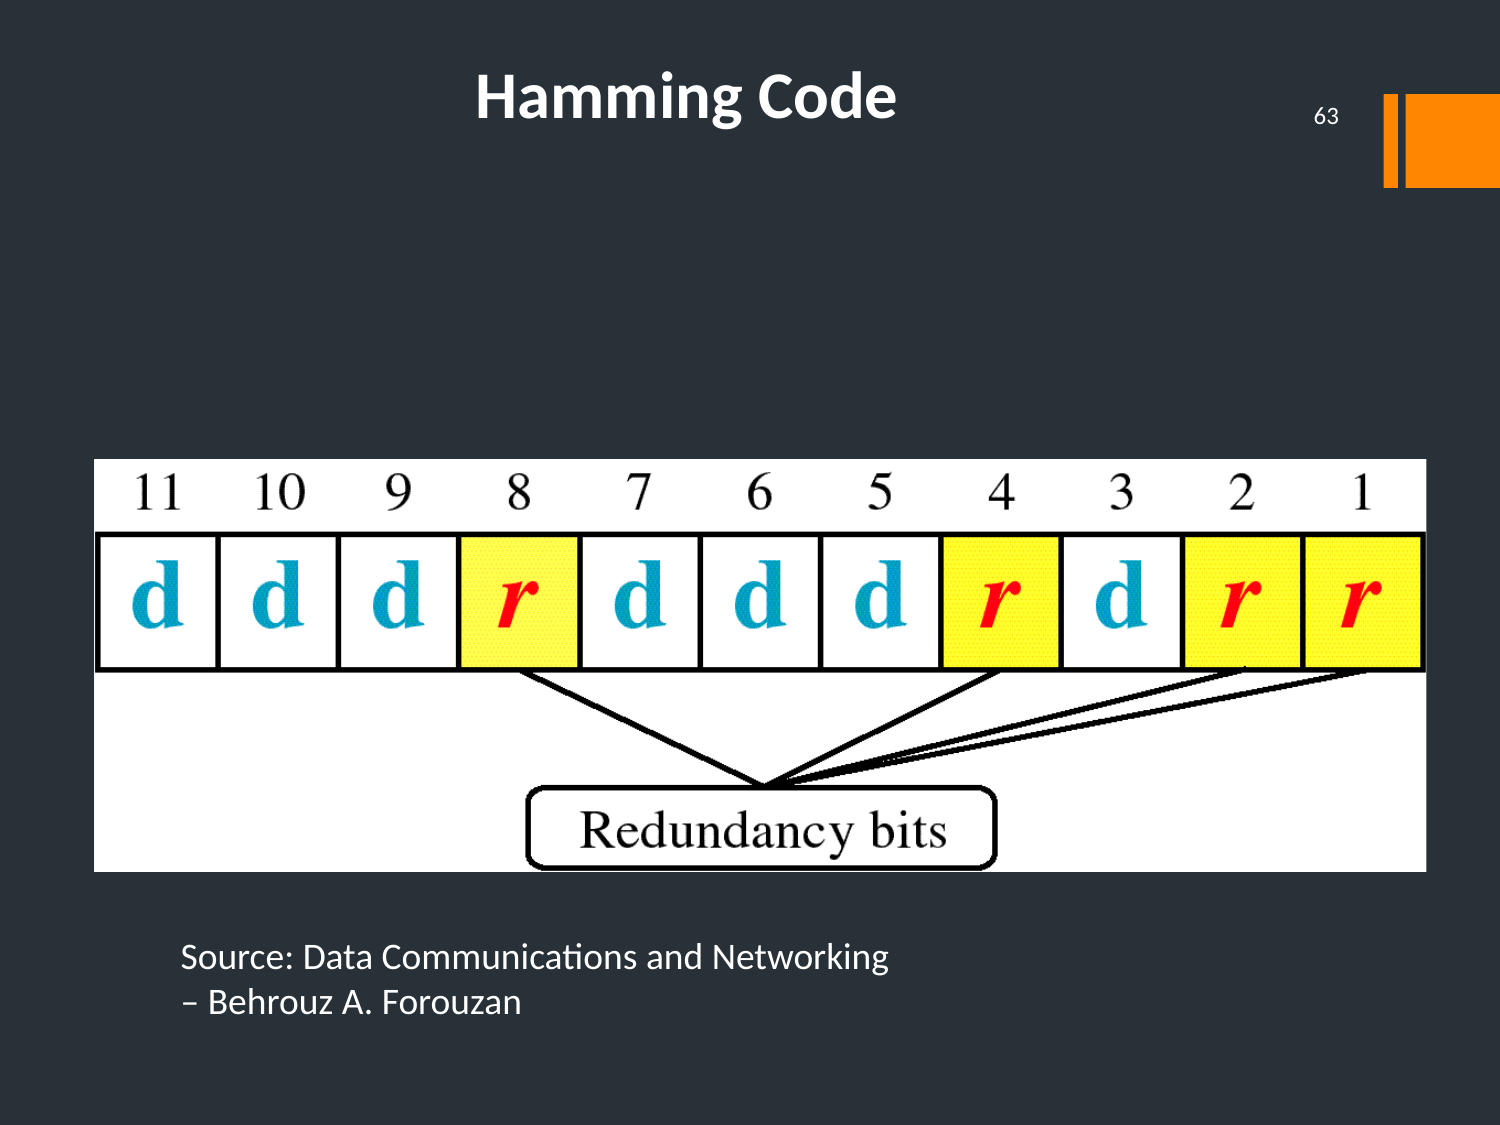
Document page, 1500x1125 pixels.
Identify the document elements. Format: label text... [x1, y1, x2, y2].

text_box Hamming Code [461, 44, 914, 139]
picture [93, 458, 1427, 872]
text_box Source: Data Communications and Networking – Behrouz A. Forouzan [165, 924, 916, 1030]
slide_number 63 [1199, 90, 1355, 140]
